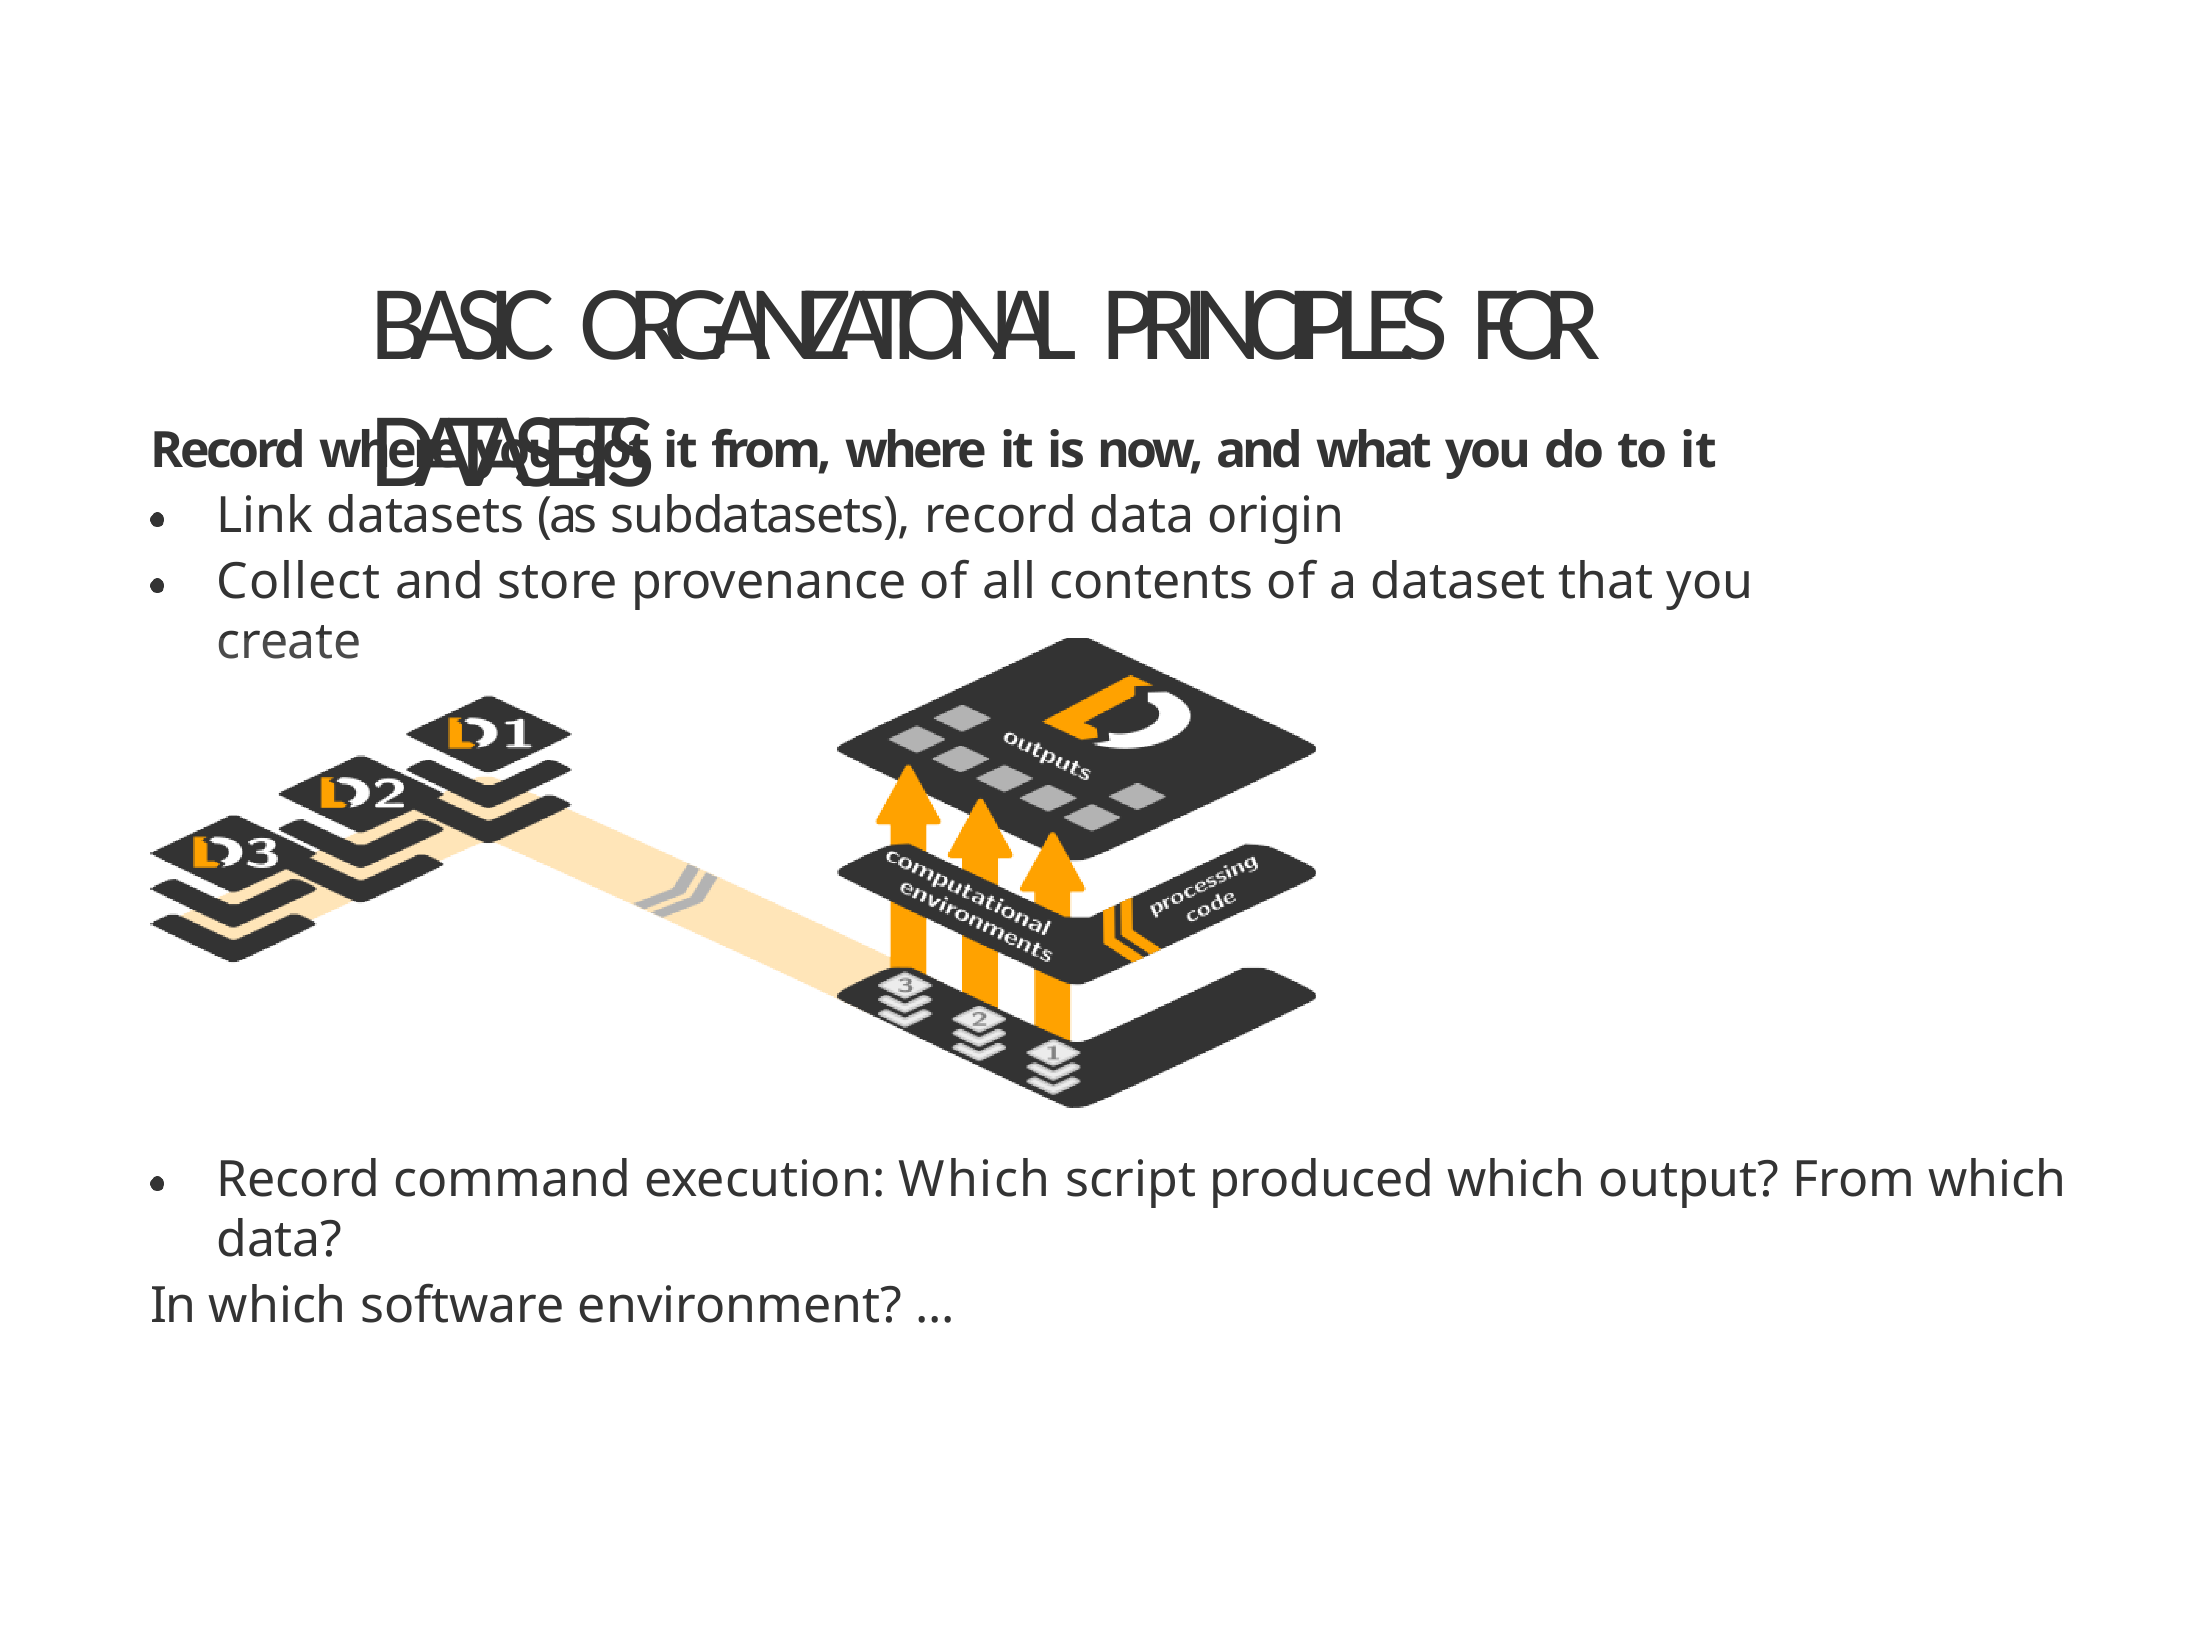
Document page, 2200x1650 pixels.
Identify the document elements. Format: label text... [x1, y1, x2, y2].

picture [149, 512, 165, 527]
text_box Record command execution: Which script produced which output? From which data? In which software environment? ... [148, 1139, 2099, 1333]
picture [149, 638, 1316, 1108]
picture [149, 577, 165, 593]
title BASIC ORGANIZATIONAL PRINCIPLES FOR DATASETS [368, 250, 1832, 529]
text_box Record where you got it from, where it is now, and what you do to it Link datasets (as subdatasets), record data origin Collect and store provenance of all contents of a dataset that you create [148, 409, 1814, 669]
picture [149, 1176, 165, 1191]
